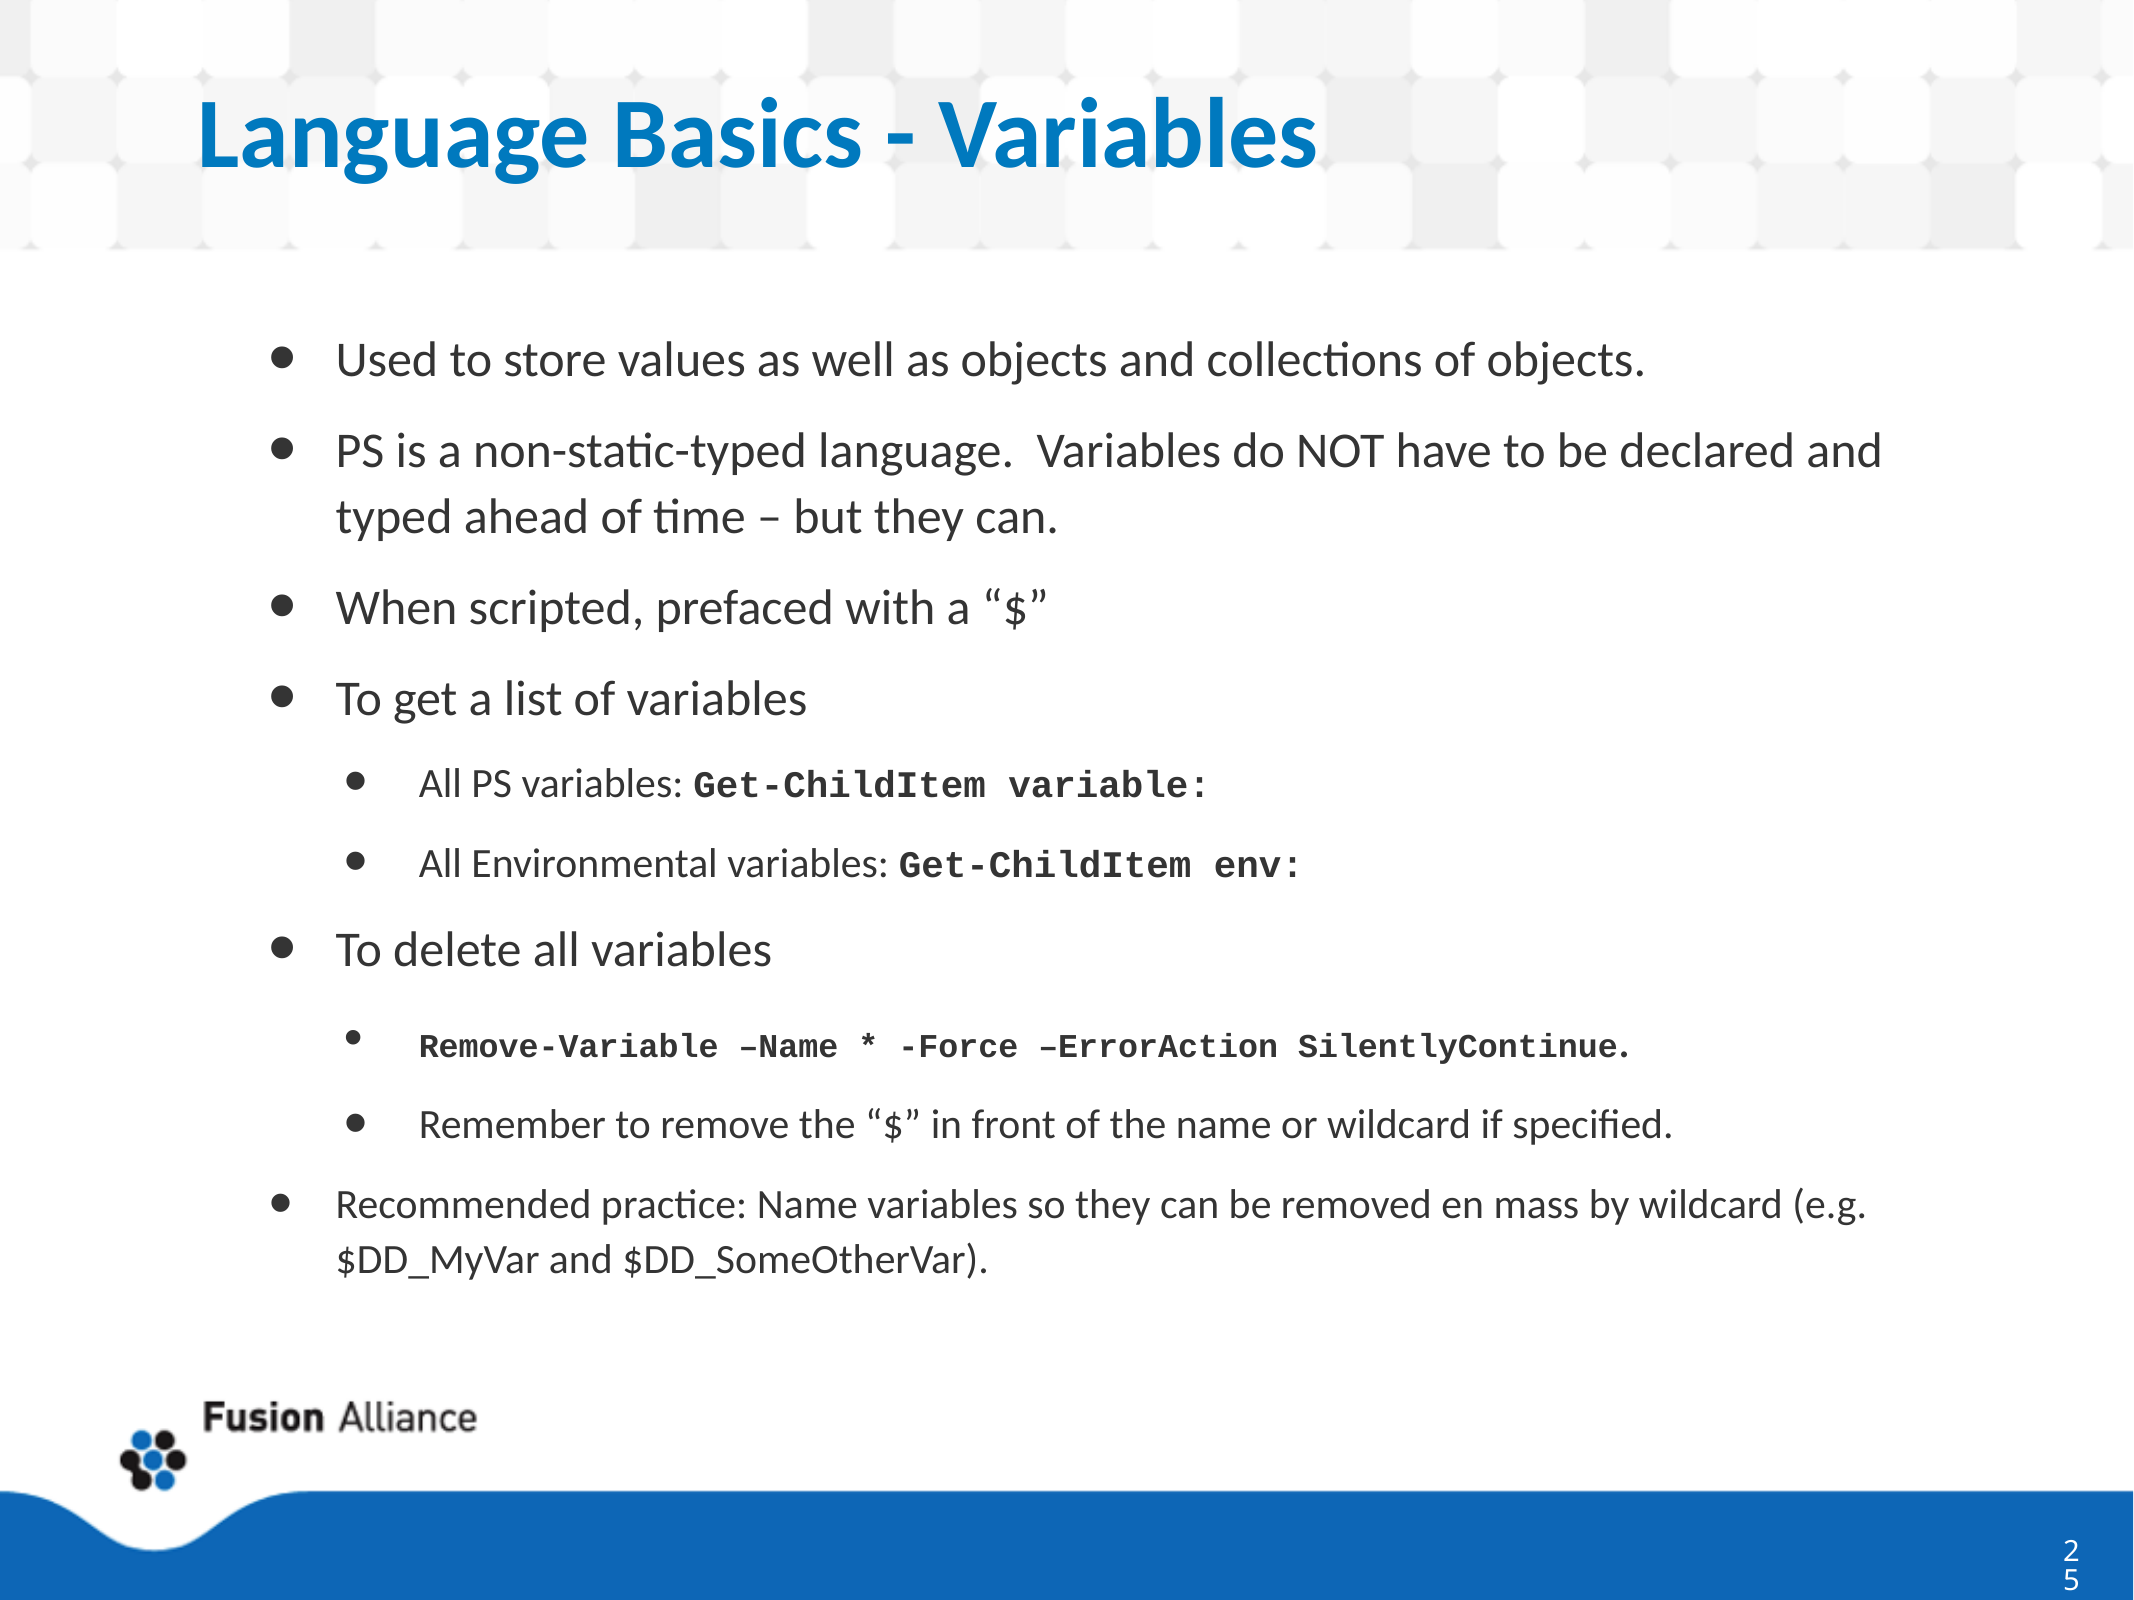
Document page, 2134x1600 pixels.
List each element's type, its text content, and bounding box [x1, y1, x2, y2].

picture [0, 0, 2134, 1600]
slide_number 25 [2047, 1524, 2100, 1576]
title Language Basics - Variables [189, 0, 1907, 197]
list Used to store values as well as objects and collections of objects. PS is a non-static-typed language. Variables do NOT have to be declared and typed ahead of time – but they can. When scripted, prefaced with a “$” To get a list of variables All PS variables: Get-ChildItem variable: All Environmental variables: Get-ChildItem env: To delete all variables Remove-Variable –Name * -Force –ErrorAction SilentlyContinue. Remember to remove the “$” in front of the name or wildcard if specified. Recommended practice: Name variables so they can be removed en mass by wildcard (e.g. $DD_MyVar and $DD_SomeOtherVar). [193, 320, 1911, 1370]
